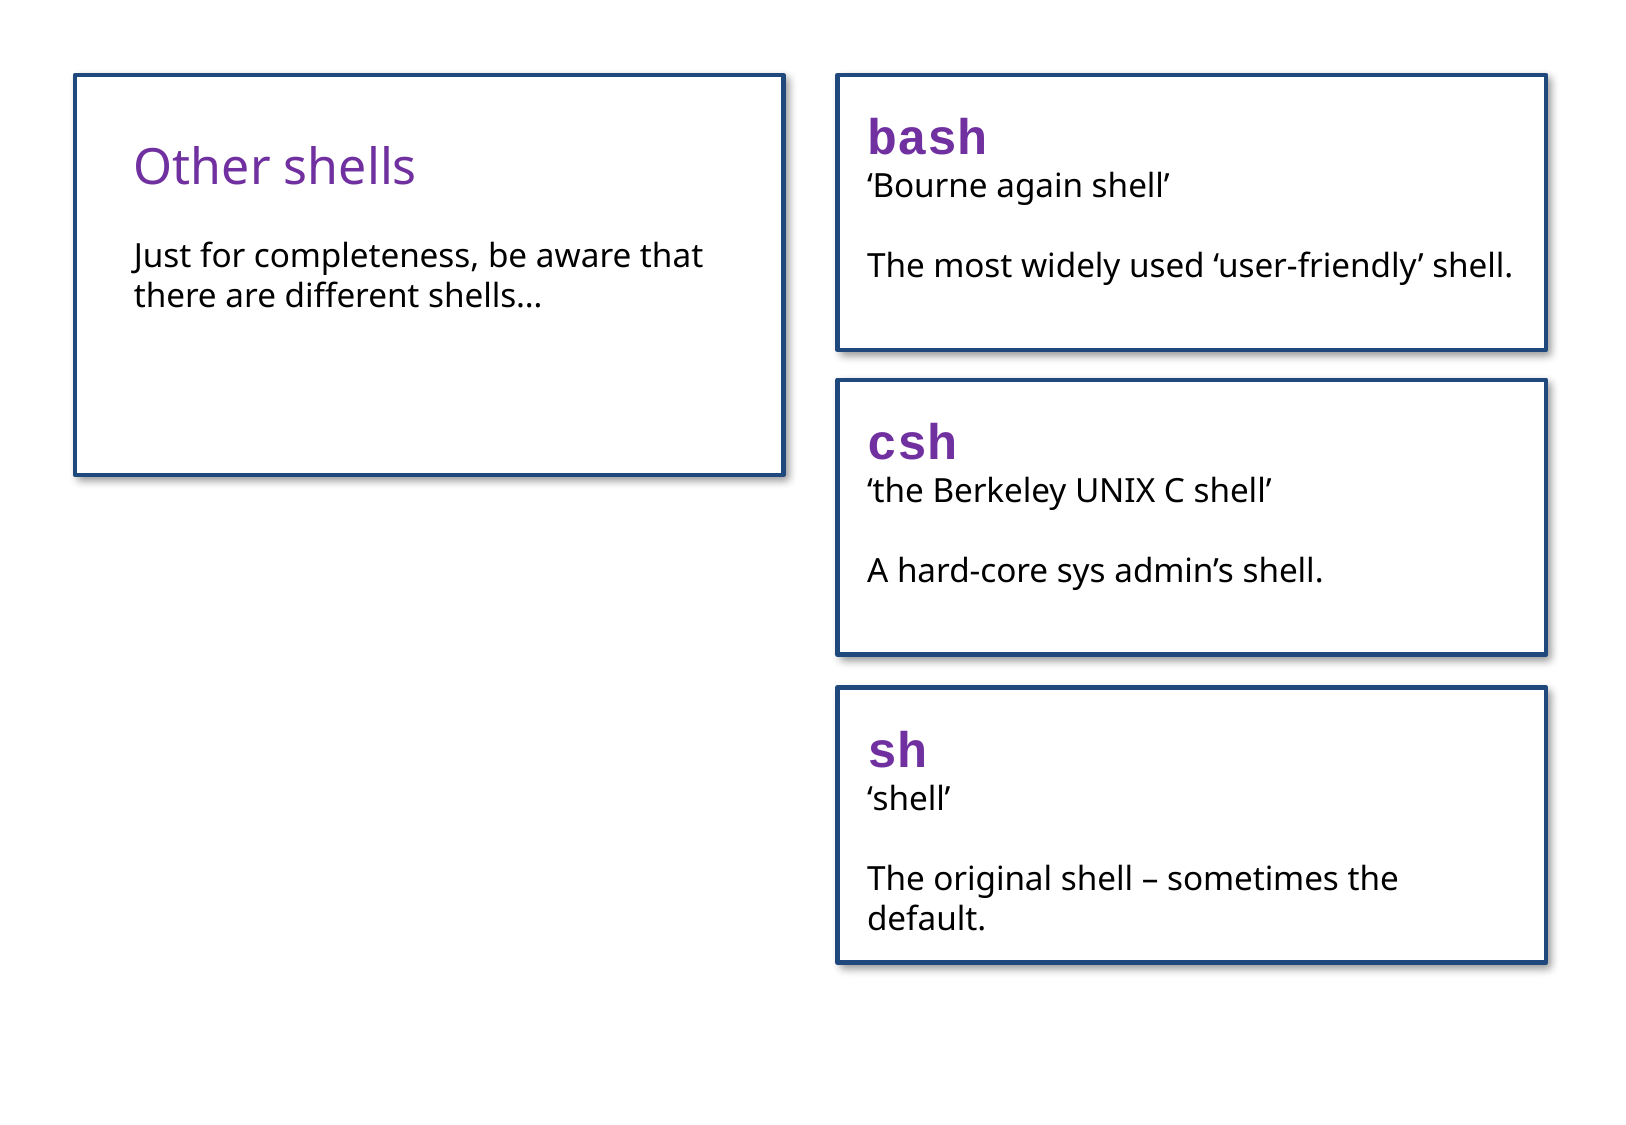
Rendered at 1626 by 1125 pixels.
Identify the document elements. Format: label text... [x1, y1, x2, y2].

text_box bash ‘Bourne again shell’ The most widely used ‘user-friendly’ shell. [835, 73, 1548, 352]
text_box Other shells Just for completeness, be aware that there are different shells… [73, 73, 786, 477]
text_box sh ‘shell’ The original shell – sometimes the default. [835, 685, 1548, 965]
text_box csh ‘the Berkeley UNIX C shell’ A hard-core sys admin’s shell. [835, 378, 1548, 657]
